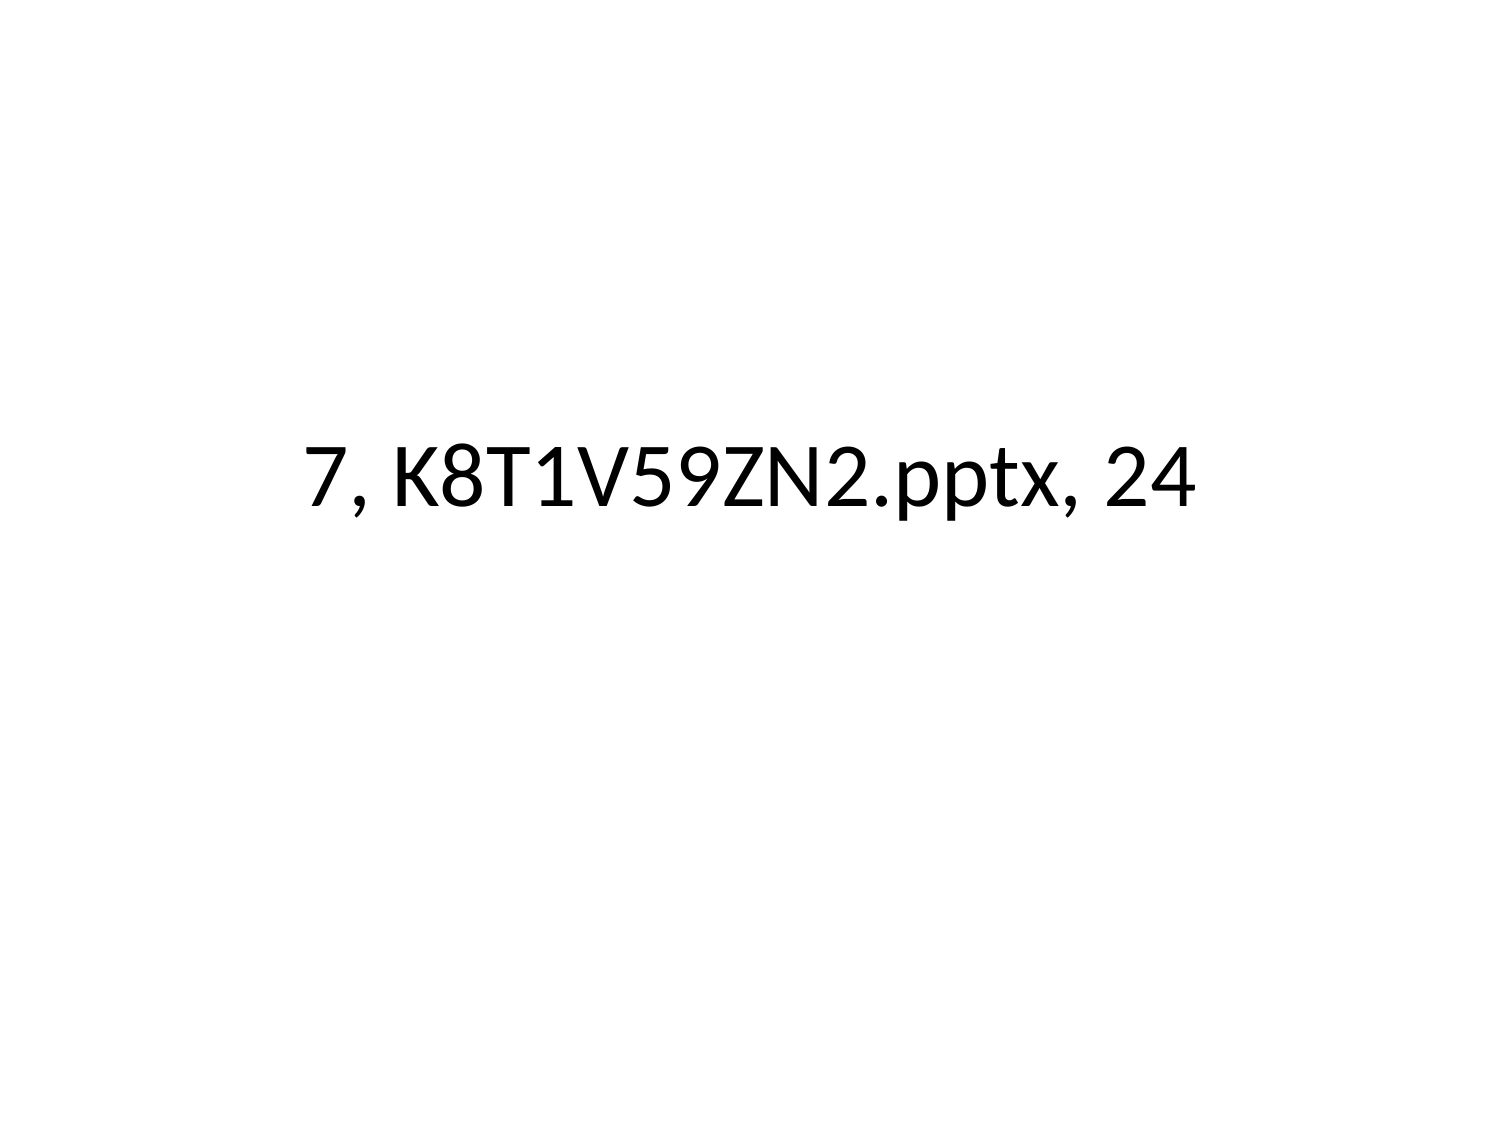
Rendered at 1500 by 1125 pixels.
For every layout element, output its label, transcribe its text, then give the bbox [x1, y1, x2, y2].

title 7, K8T1V59ZN2.pptx, 24 [112, 349, 1388, 591]
